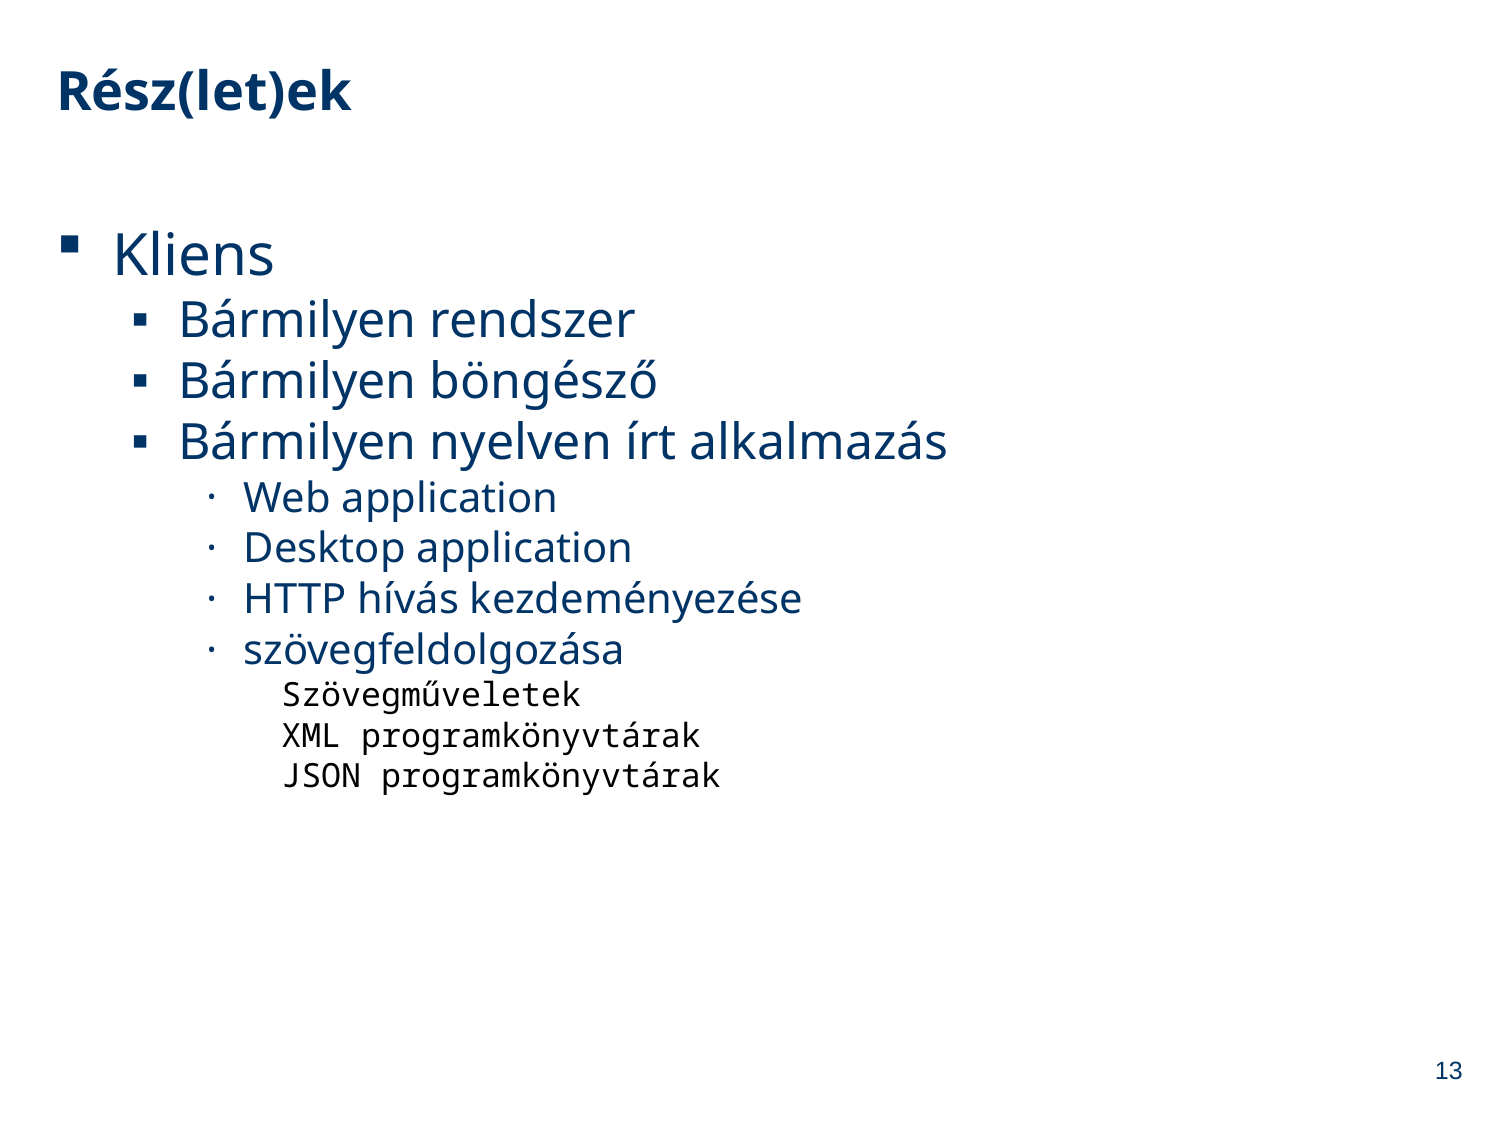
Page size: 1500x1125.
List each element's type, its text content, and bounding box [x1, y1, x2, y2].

list Kliens Bármilyen rendszer Bármilyen böngésző Bármilyen nyelven írt alkalmazás Web application Desktop application HTTP hívás kezdeményezése szövegfeldolgozása Szövegműveletek XML programkönyvtárak JSON programkönyvtárak [41, 220, 1459, 1024]
title Rész(let)ek [41, 42, 1243, 135]
slide_number 13 [1139, 1046, 1479, 1095]
